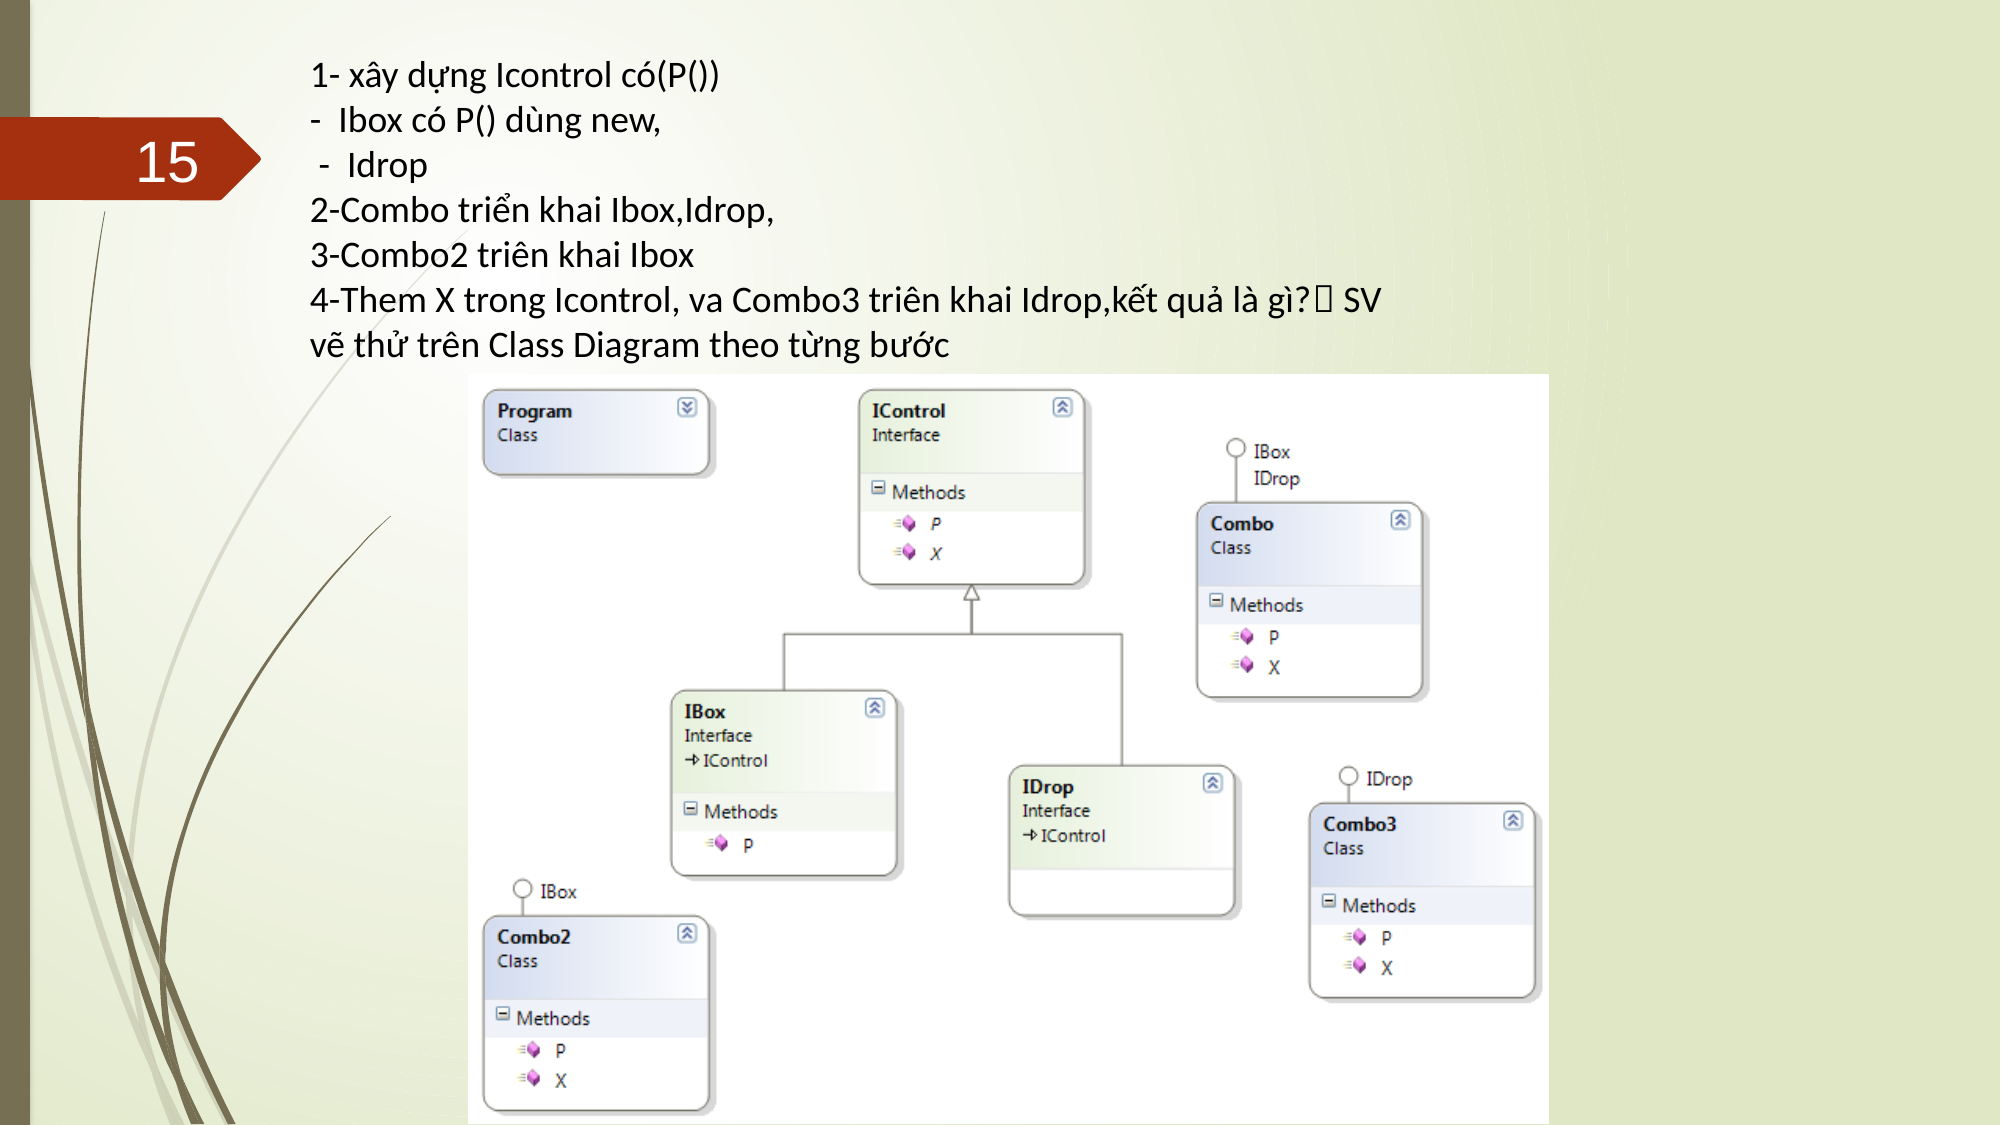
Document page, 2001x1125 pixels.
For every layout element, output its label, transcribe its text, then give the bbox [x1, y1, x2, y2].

text_box 1- xây dựng Icontrol có(P()) - Ibox có P() dùng new, - Idrop 2-Combo triển khai Ibox,Idrop, 3-Combo2 triên khai Ibox 4-Them X trong Icontrol, va Combo3 triên khai Idrop,kết quả là gì? SV vẽ thử trên Class Diagram theo từng bước [295, 42, 1426, 373]
picture [468, 374, 1549, 1124]
slide_number 15 [87, 129, 216, 190]
